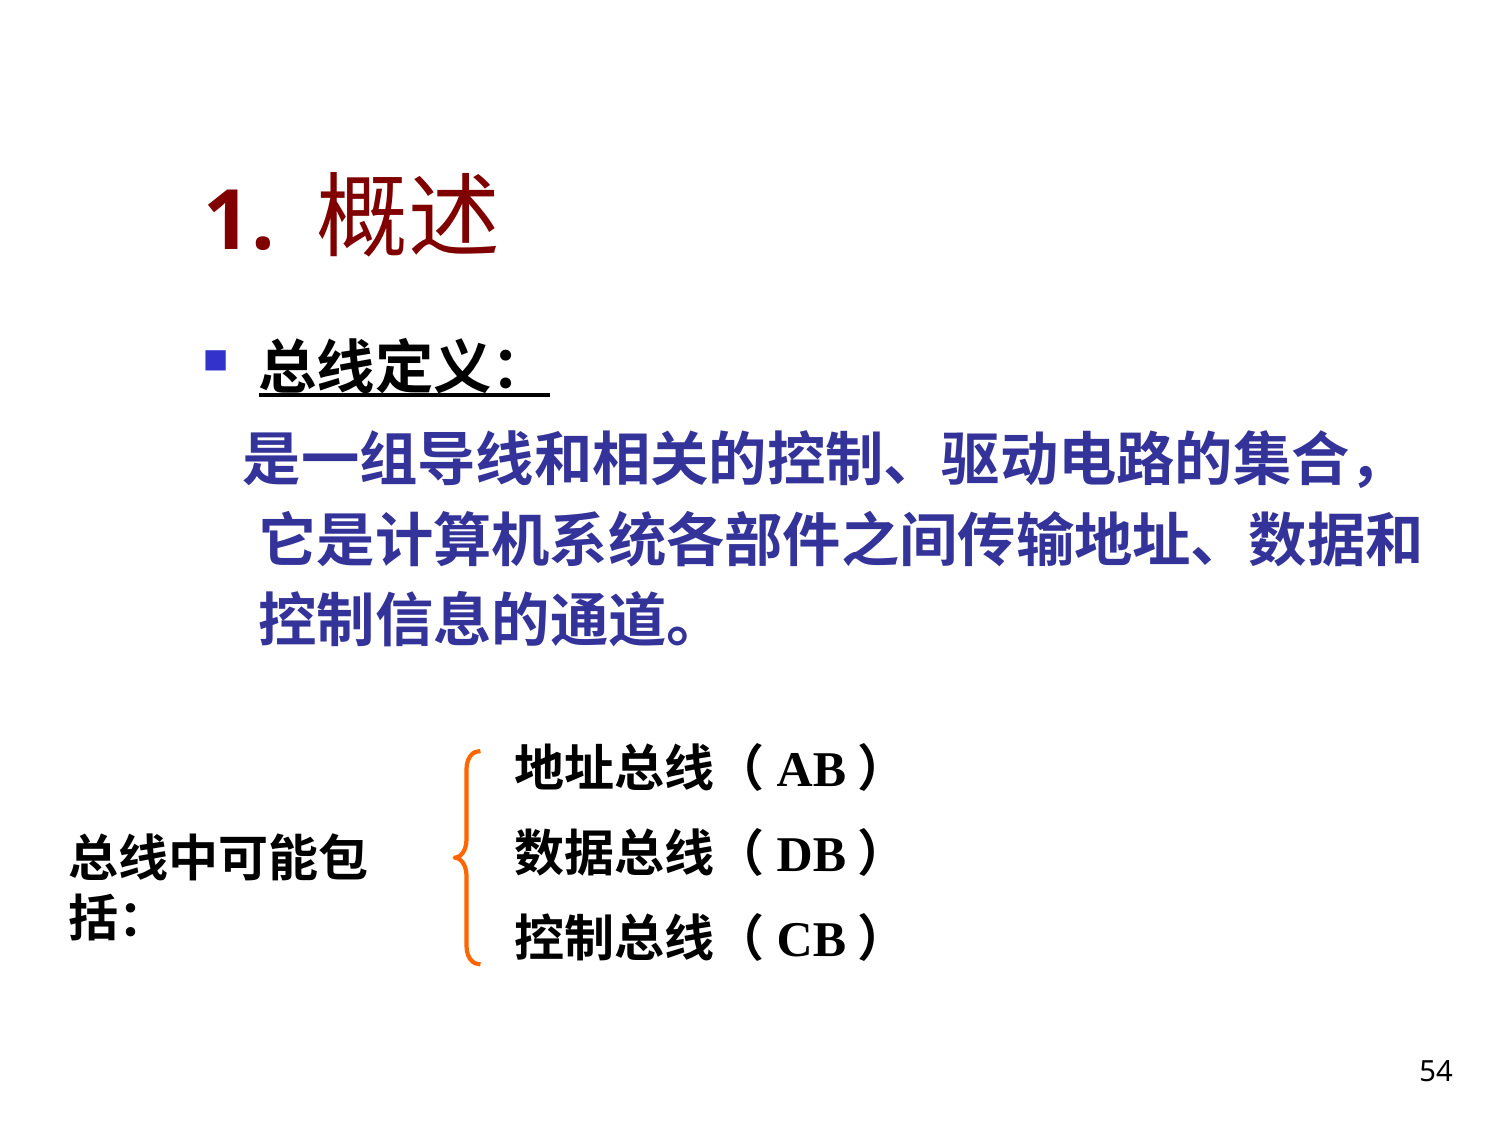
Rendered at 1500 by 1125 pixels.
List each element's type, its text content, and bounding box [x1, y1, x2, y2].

list 总线定义： 是一组导线和相关的控制、驱动电路的集合，它是计算机系统各部件之间传输地址、数据和控制信息的通道。 [187, 312, 1463, 738]
text_box 地址总线（AB） 数据总线（DB） 控制总线（CB） [499, 729, 963, 975]
title 1. 概述 [188, 35, 1468, 275]
text_box 总线中可能包括： [54, 818, 467, 954]
slide_number 54 [1154, 1023, 1468, 1100]
text_box [466, 751, 479, 964]
